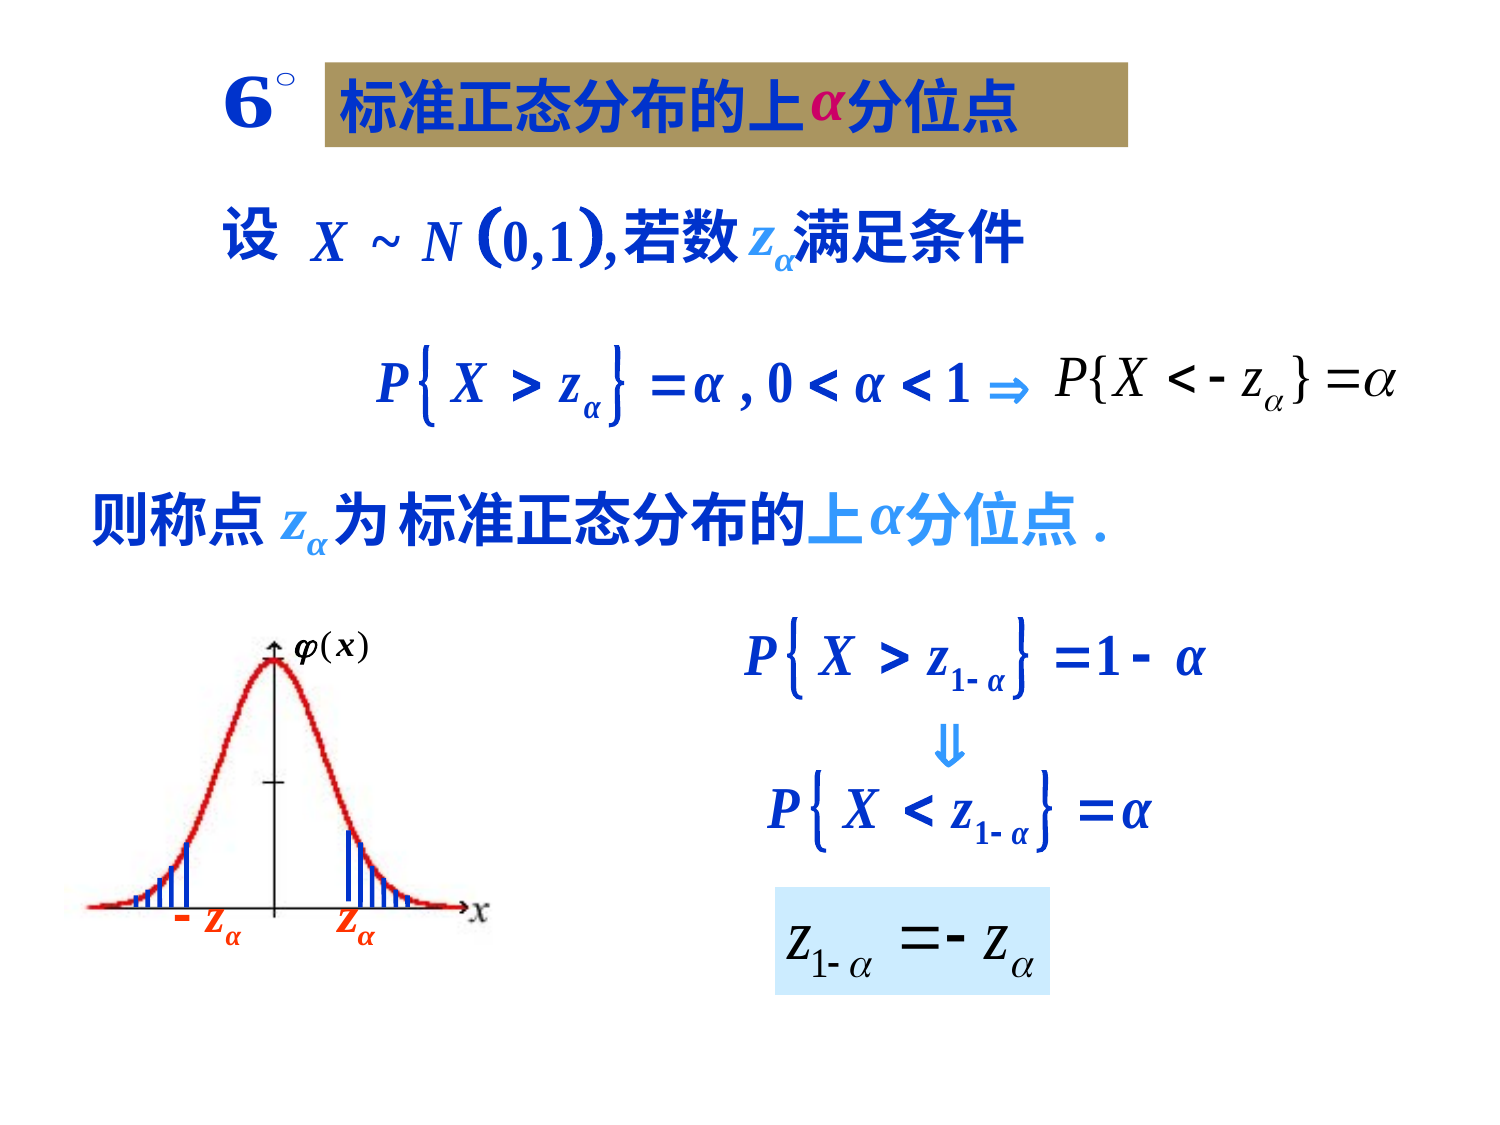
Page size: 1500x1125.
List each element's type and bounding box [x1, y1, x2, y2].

text_box [135, 865, 172, 908]
text_box [171, 842, 245, 949]
text_box [761, 770, 1175, 855]
text_box [737, 617, 1229, 702]
text_box [774, 887, 1051, 996]
text_box [76, 475, 1188, 562]
text_box [1045, 337, 1408, 426]
text_box [206, 189, 621, 286]
text_box [324, 62, 1129, 148]
text_box [64, 621, 503, 945]
text_box [608, 192, 1117, 279]
text_box [370, 345, 975, 430]
text_box [382, 865, 408, 908]
text_box [332, 830, 377, 949]
text_box [927, 706, 968, 772]
text_box [218, 50, 299, 134]
text_box [985, 373, 1039, 414]
